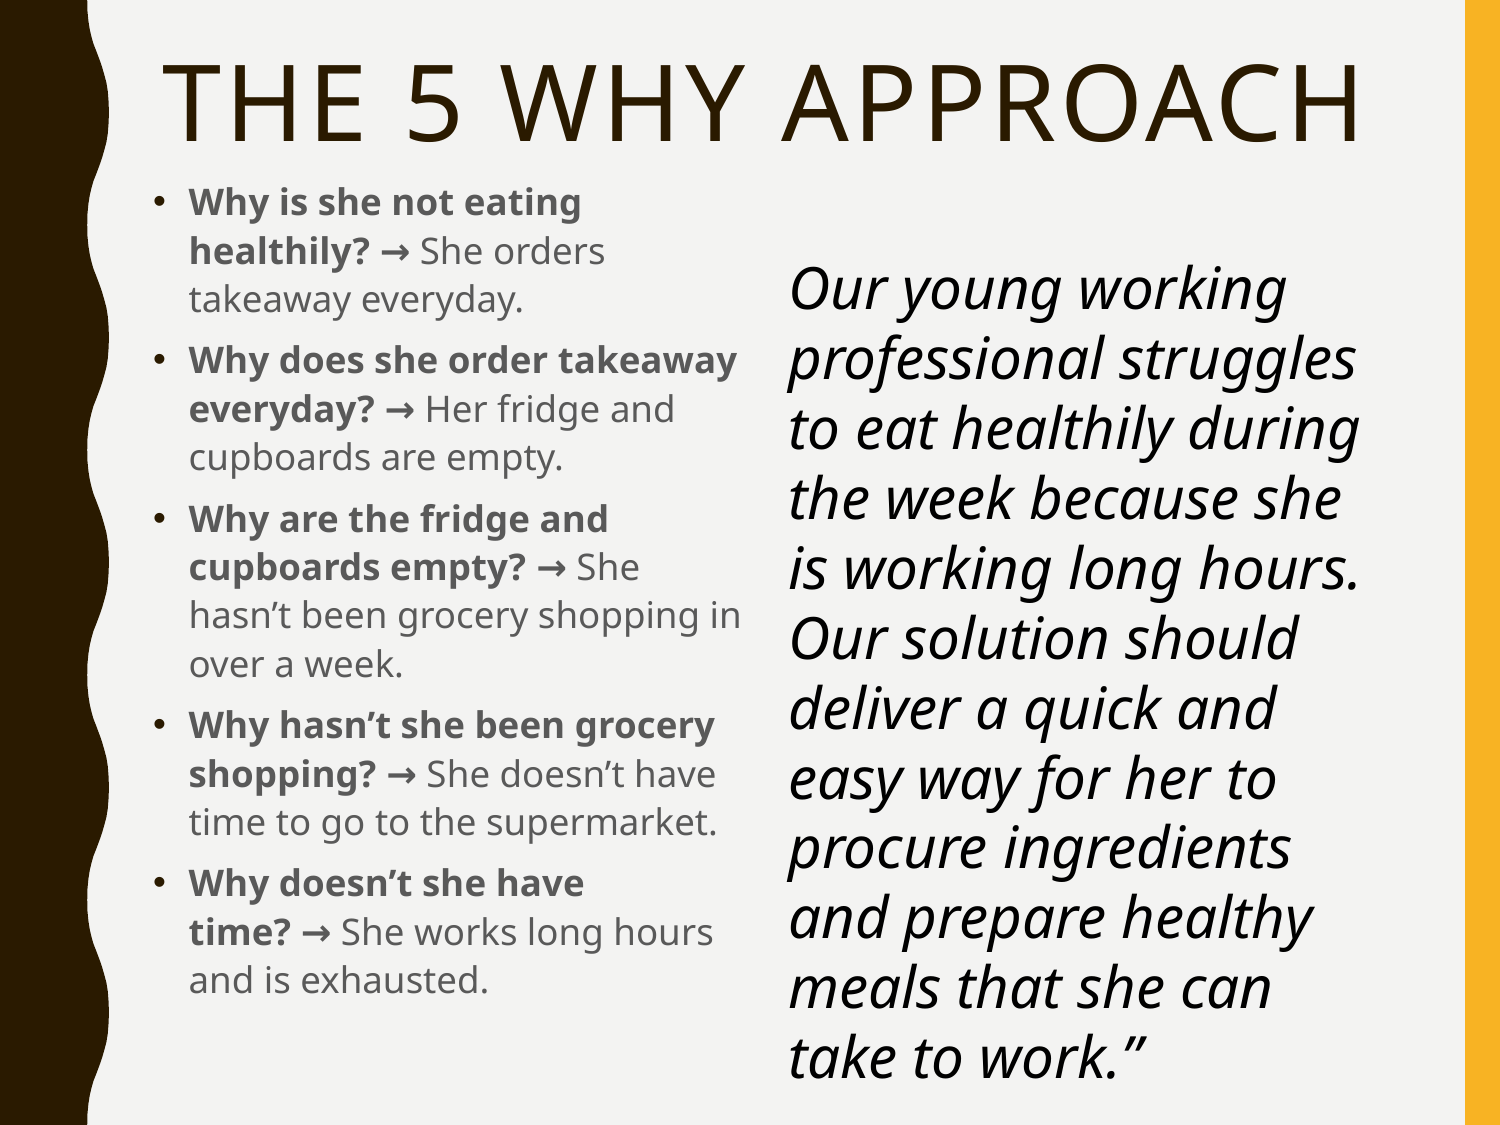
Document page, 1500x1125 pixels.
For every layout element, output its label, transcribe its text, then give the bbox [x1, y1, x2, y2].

title The 5 Why approach [147, 42, 1400, 288]
text_box Our young working professional struggles to eat healthily during the week because she is working long hours. Our solution should deliver a quick and easy way for her to procure ingredients and prepare healthy meals that she can take to work.” [773, 243, 1400, 1098]
list Why is she not eating healthily? → She orders takeaway everyday. Why does she order takeaway everyday? → Her fridge and cupboards are empty. Why are the fridge and cupboards empty? → She hasn’t been grocery shopping in over a week. Why hasn’t she been grocery shopping? → She doesn’t have time to go to the supermarket. Why doesn’t she have time? → She works long hours and is exhausted. [138, 167, 759, 1066]
